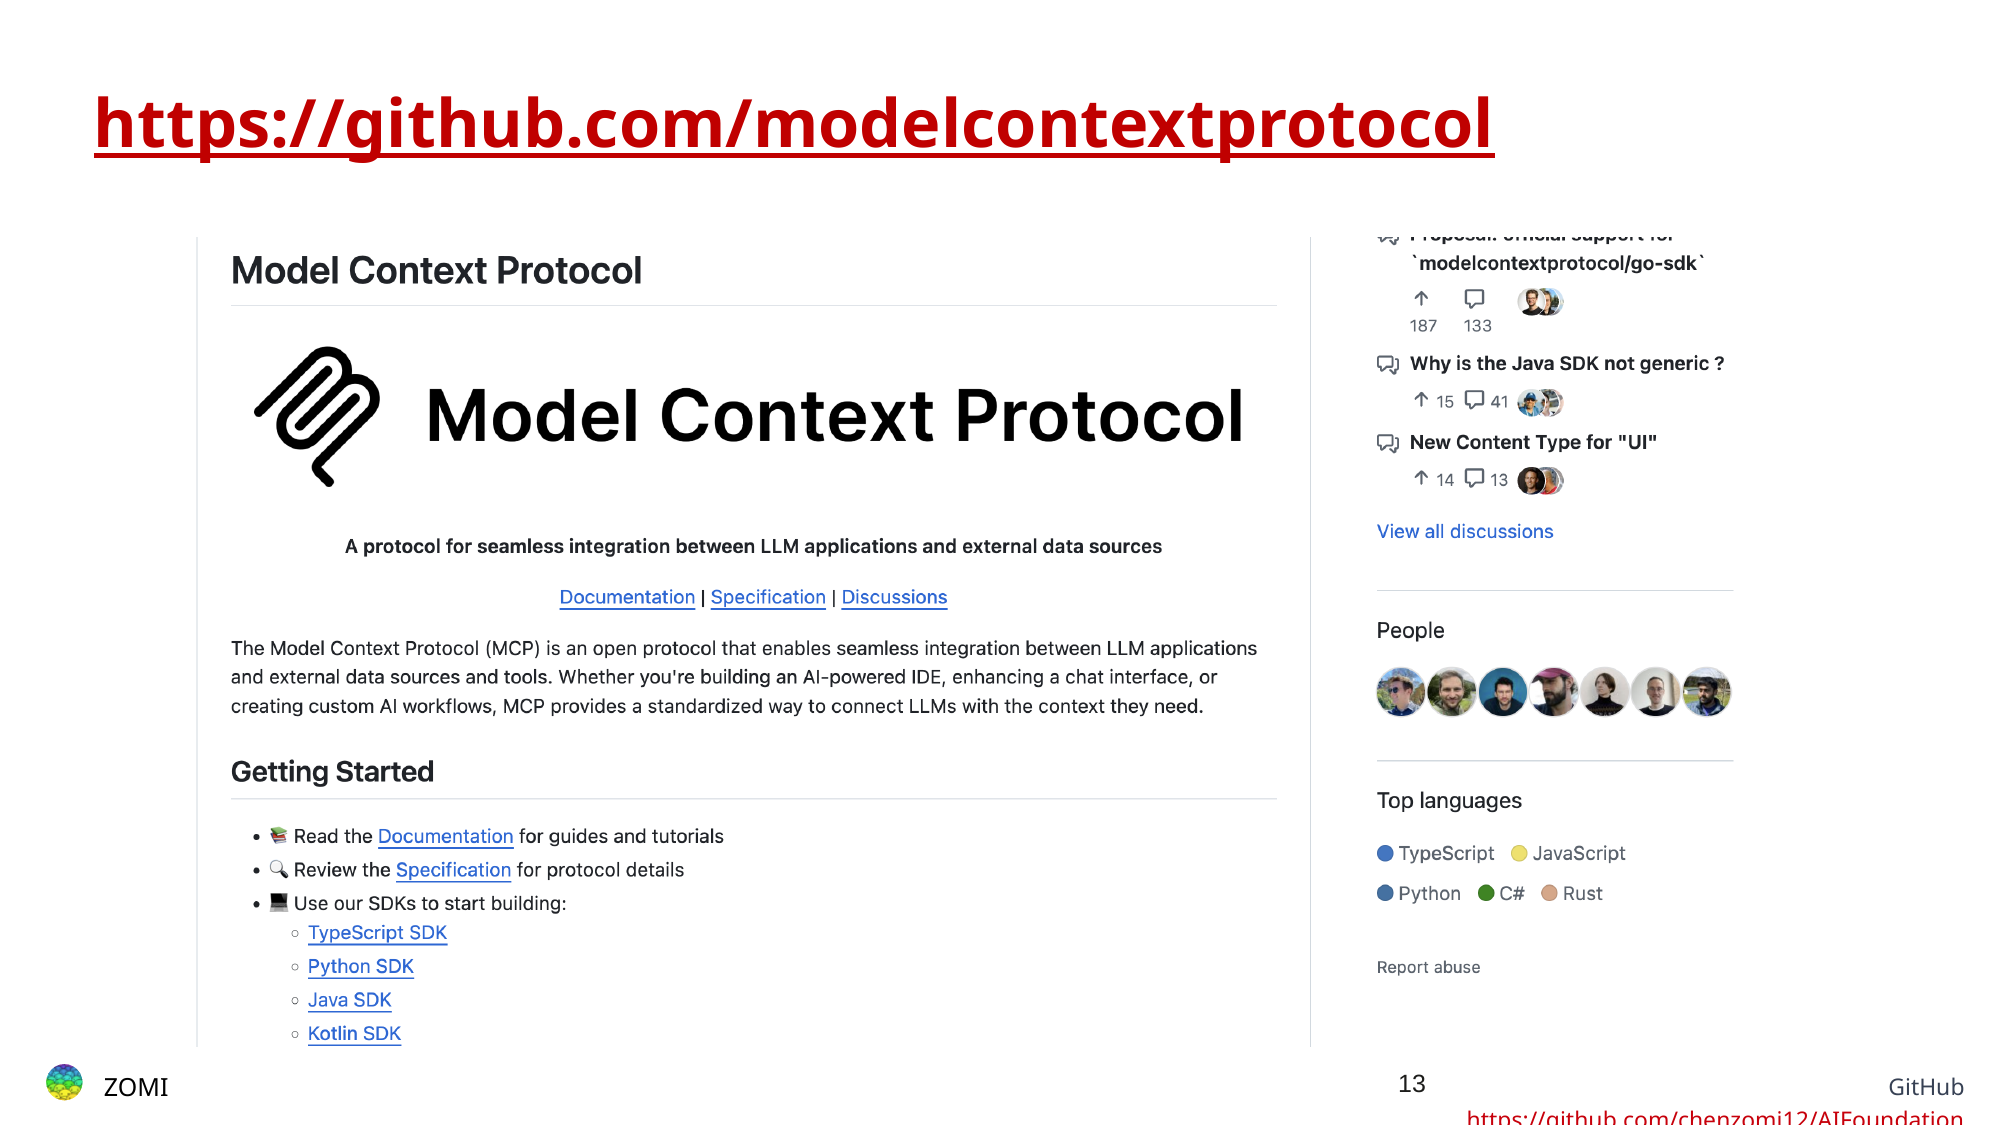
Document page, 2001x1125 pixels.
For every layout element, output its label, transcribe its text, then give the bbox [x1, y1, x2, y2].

picture [182, 237, 1764, 1048]
title https://github.com/modelcontextprotocol [79, 78, 1910, 175]
picture [47, 1065, 82, 1100]
